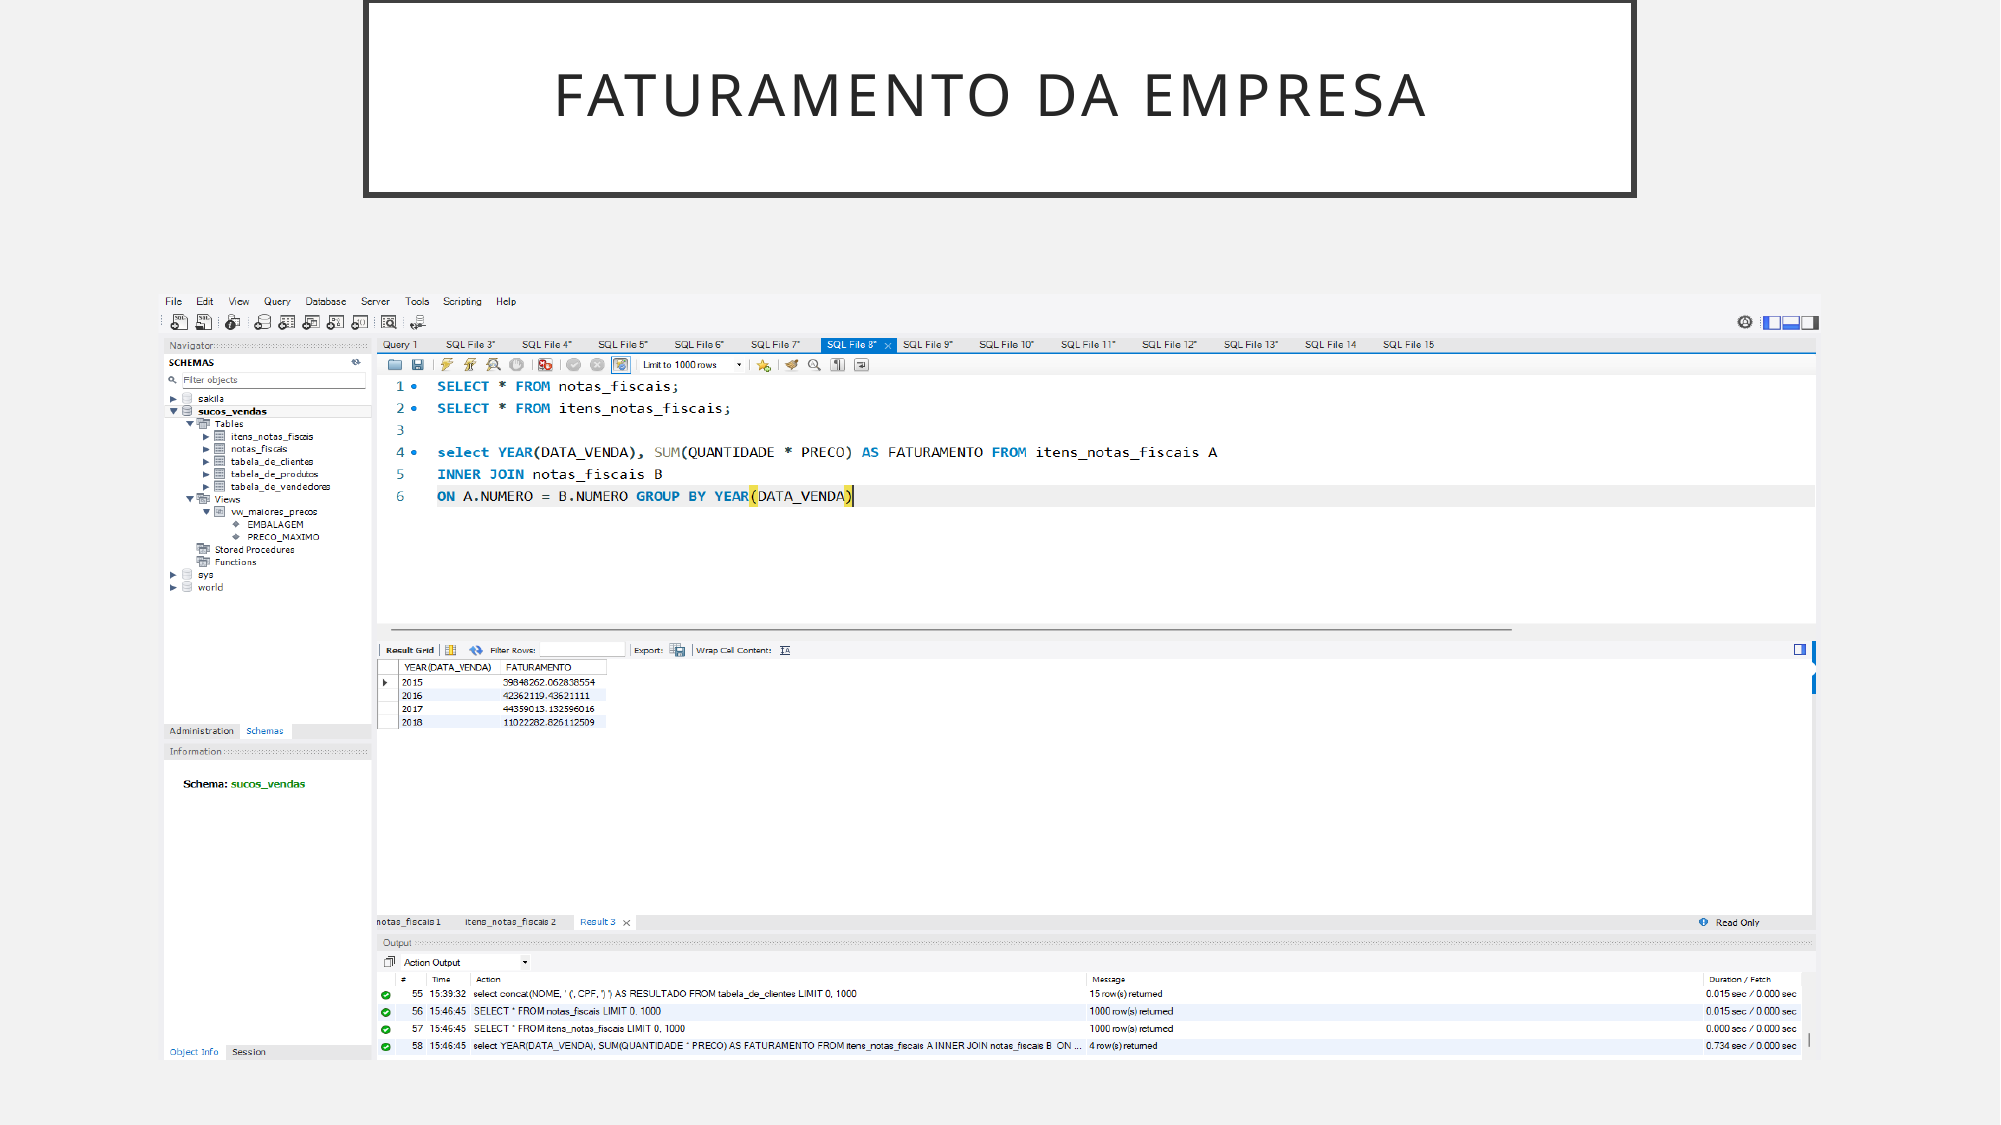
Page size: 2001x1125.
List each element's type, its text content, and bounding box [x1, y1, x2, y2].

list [158, 294, 1821, 1060]
title Faturamento da empresa [363, 0, 1637, 198]
